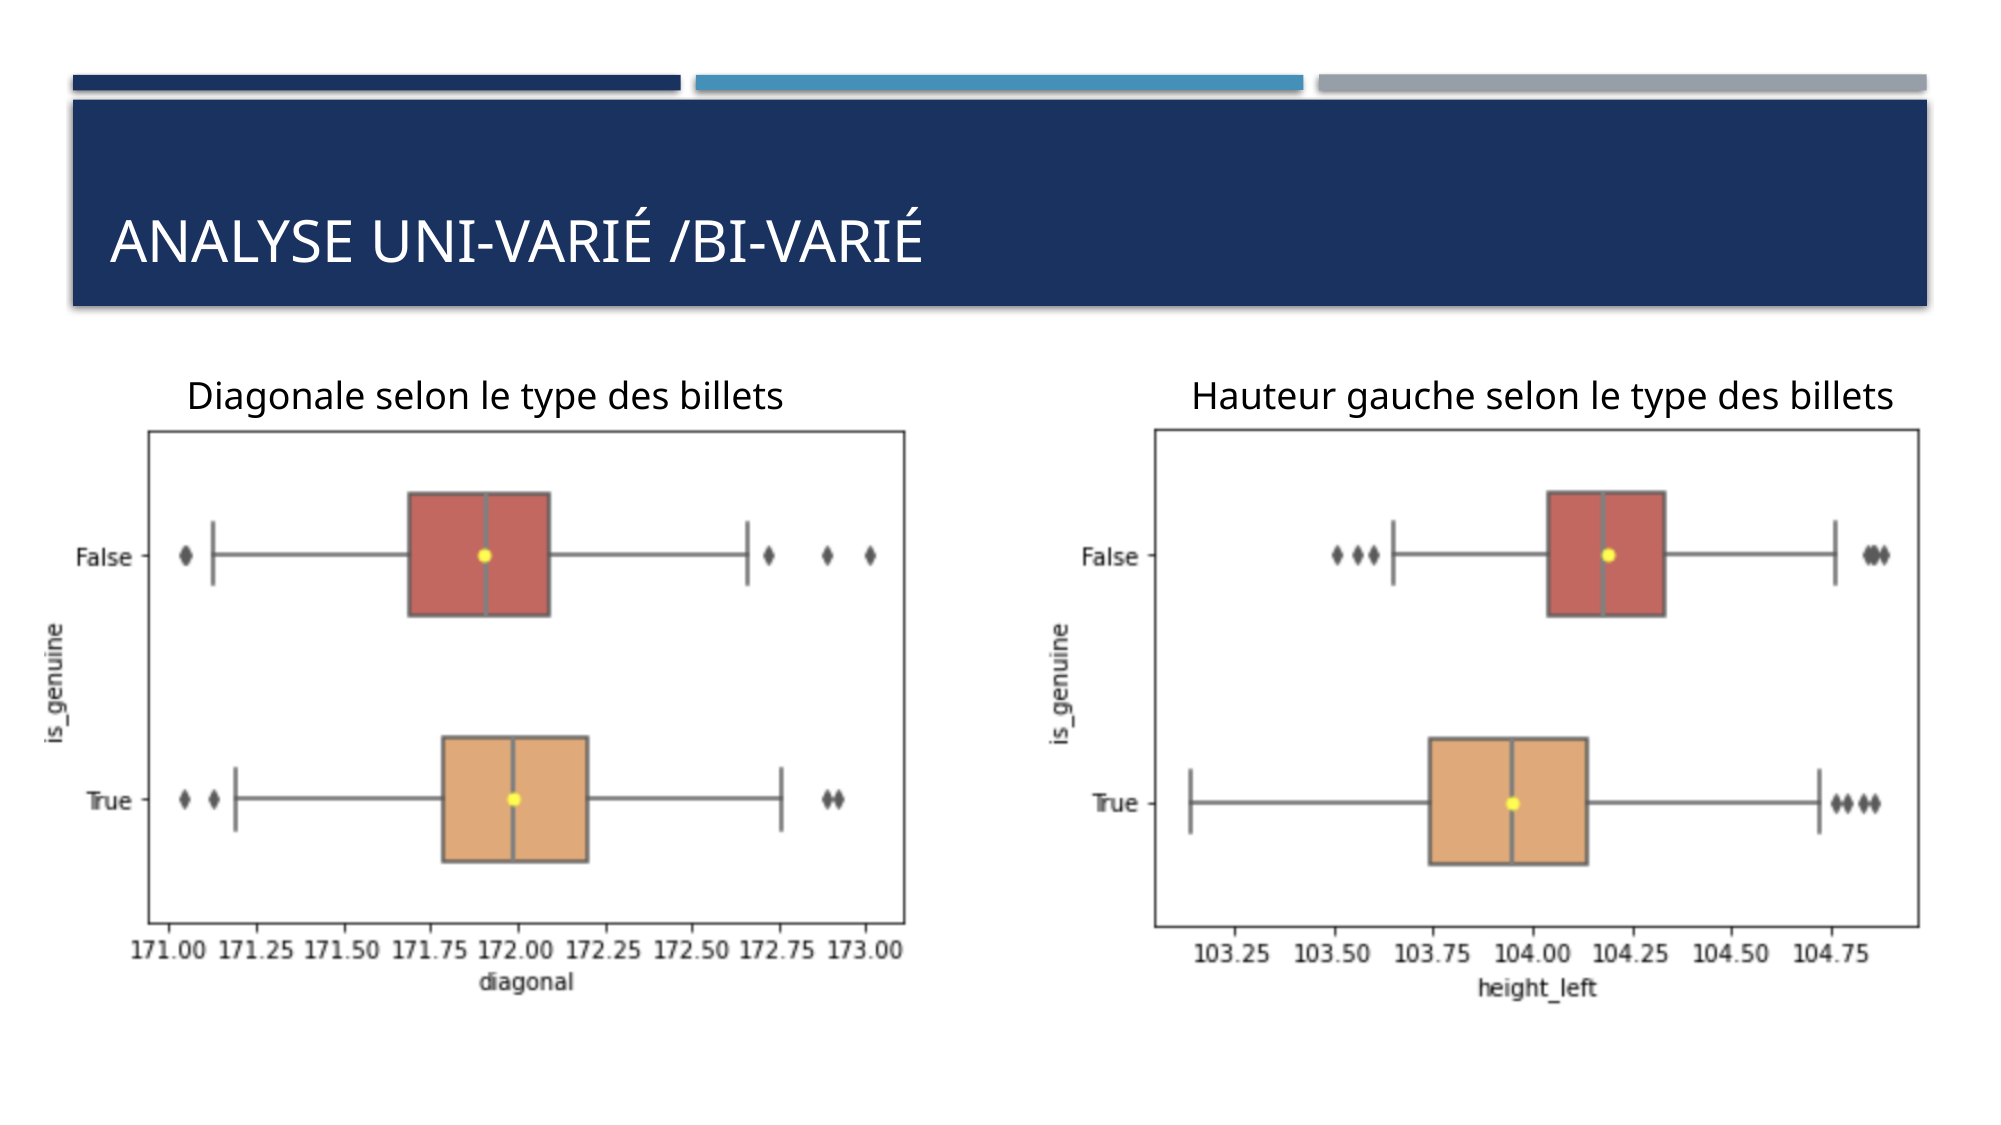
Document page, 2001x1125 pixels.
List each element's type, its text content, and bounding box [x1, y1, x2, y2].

text_box Hauteur gauche selon le type des billets [1176, 364, 1910, 404]
text_box Diagonale selon le type des billets [171, 364, 800, 415]
title Analyse Uni-varié /bi-varié [95, 119, 1905, 282]
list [43, 417, 928, 1006]
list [1037, 405, 1939, 1018]
